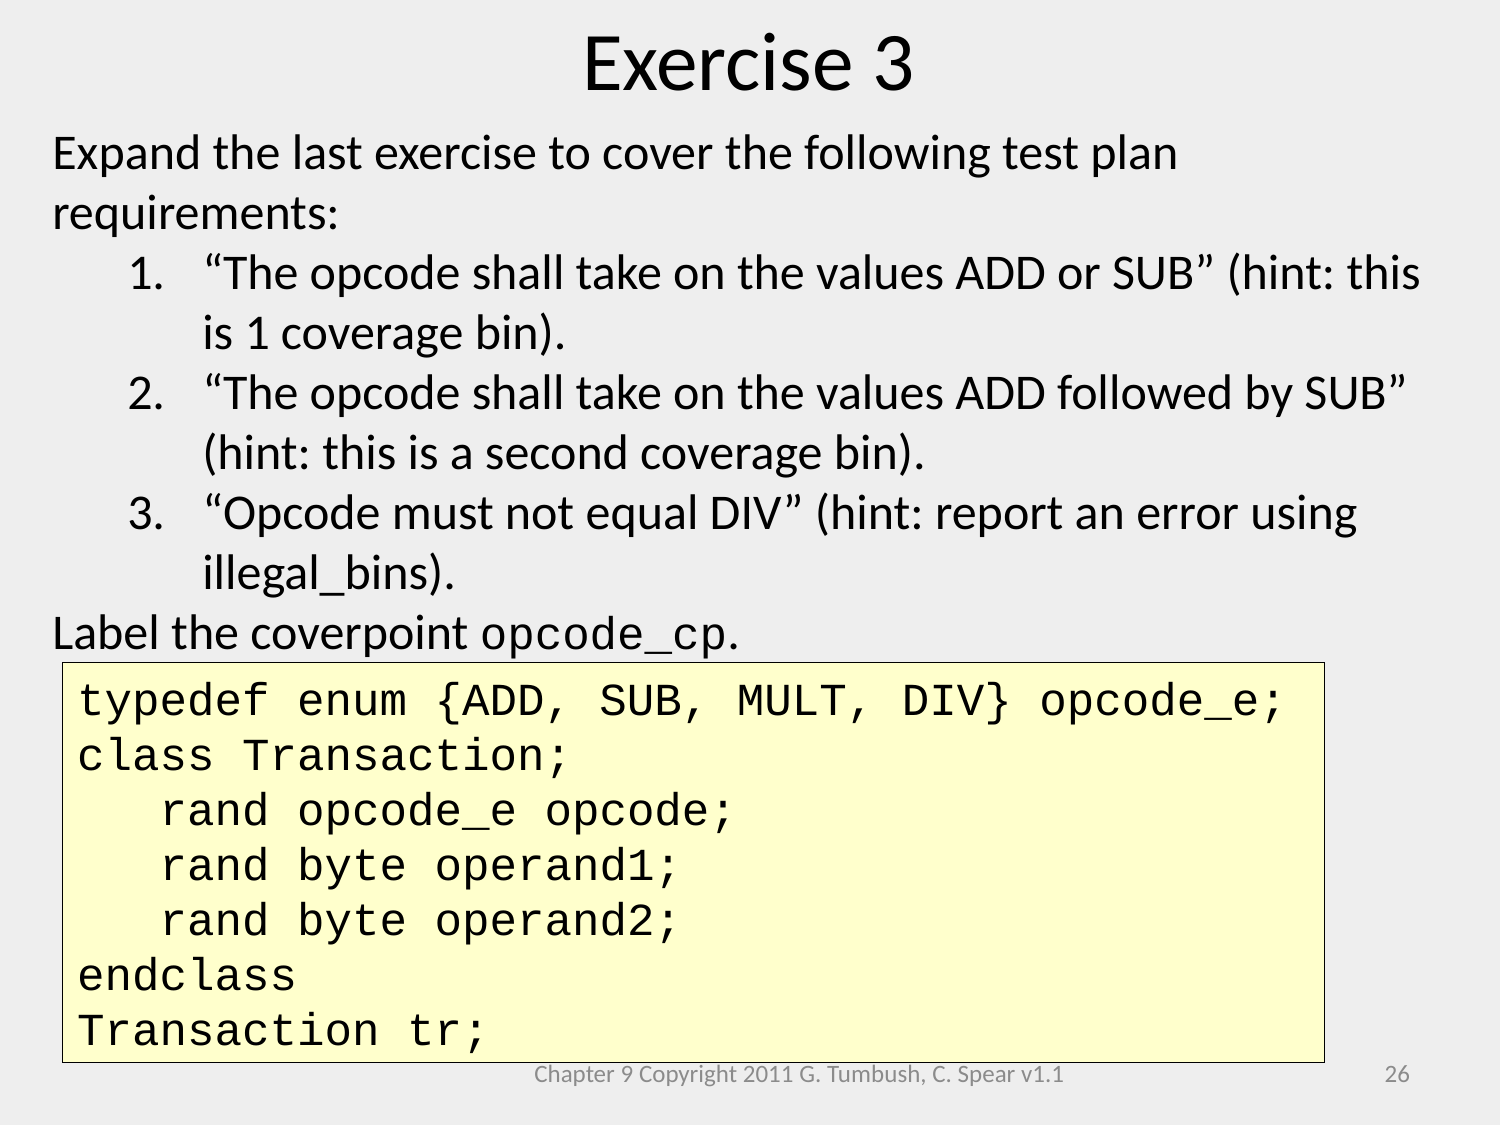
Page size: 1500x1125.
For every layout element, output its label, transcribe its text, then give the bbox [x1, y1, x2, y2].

text_box Expand the last exercise to cover the following test plan requirements: “The opcode shall take on the values ADD or SUB” (hint: this is 1 coverage bin). “The opcode shall take on the values ADD followed by SUB” (hint: this is a second coverage bin). “Opcode must not equal DIV” (hint: report an error using illegal_bins). Label the coverpoint opcode_cp. [37, 112, 1463, 668]
text_box Exercise 3 [50, 0, 1448, 112]
slide_number 26 [1074, 1042, 1425, 1103]
footer Chapter 9 Copyright 2011 G. Tumbush, C. Spear v1.1 [512, 1042, 1074, 1103]
text_box typedef enum {ADD, SUB, MULT, DIV} opcode_e; class Transaction; rand opcode_e opcode; rand byte operand1; rand byte operand2; endclass Transaction tr; [62, 668, 1325, 1063]
